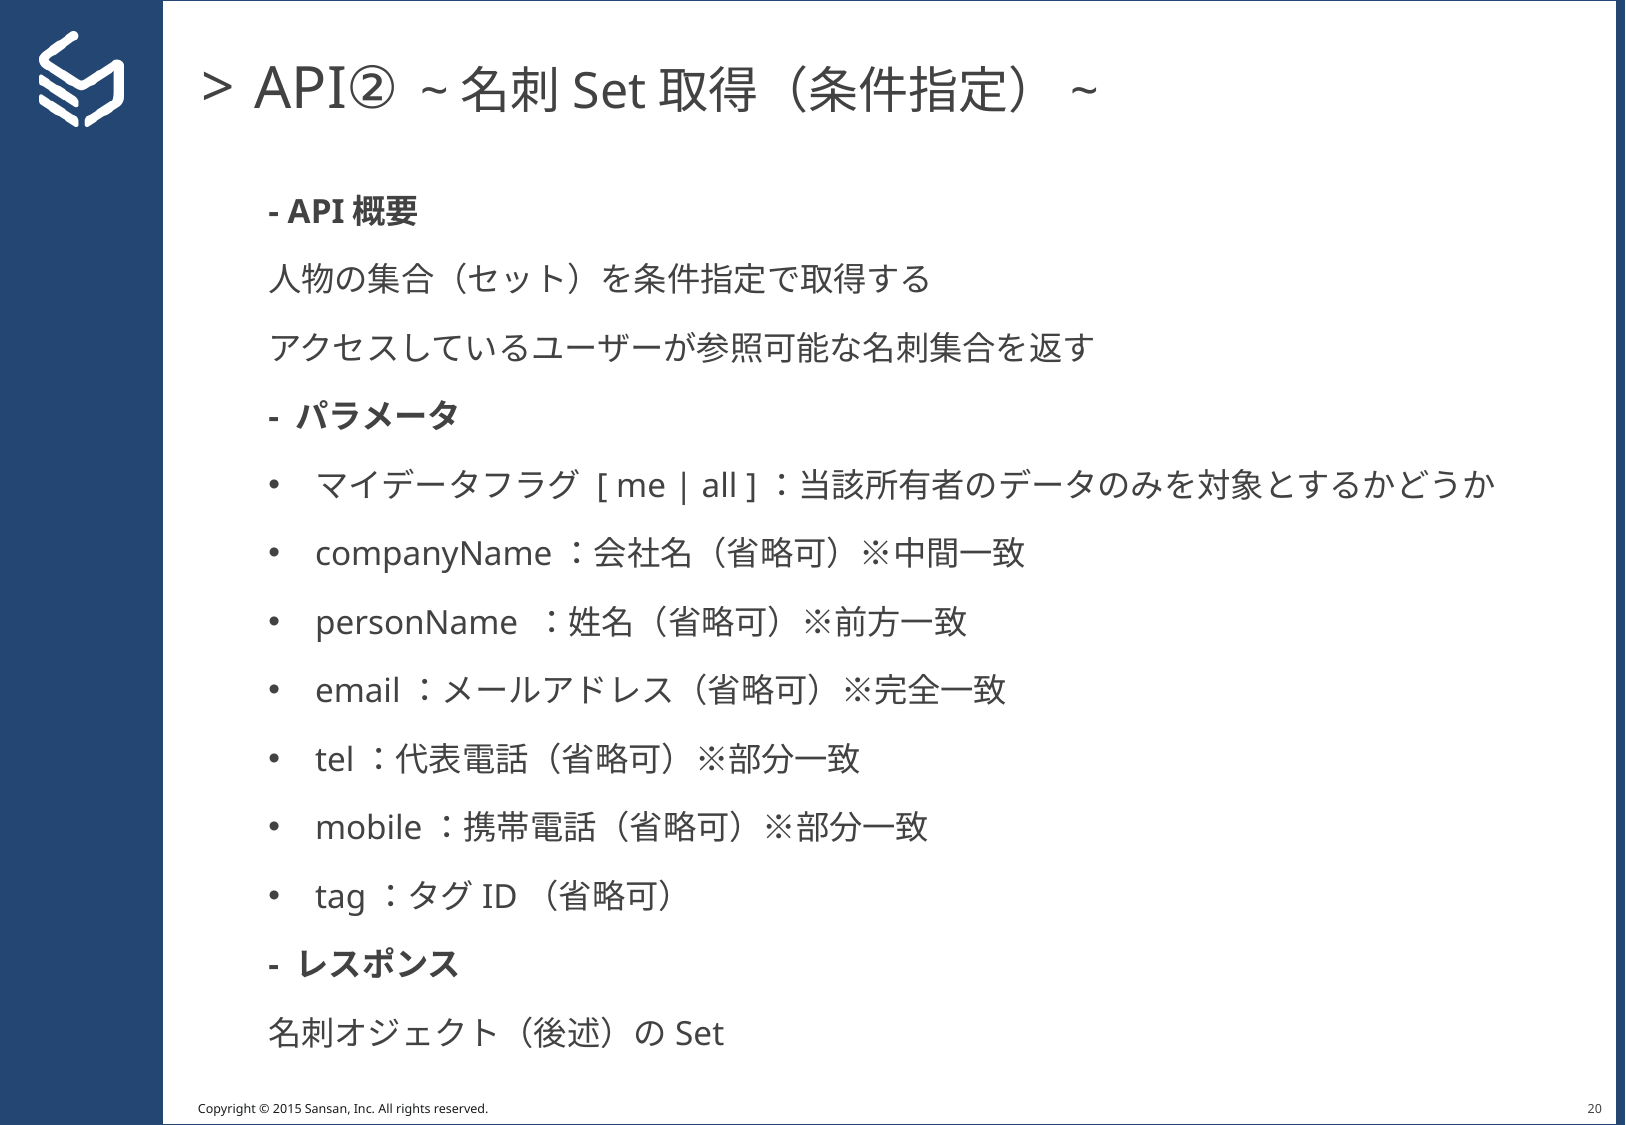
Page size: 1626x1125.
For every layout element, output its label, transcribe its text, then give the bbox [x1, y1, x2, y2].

picture [1616, 0, 1625, 1125]
title API② ~名刺Set取得（条件指定）~ [186, 33, 1545, 138]
text_box - API概要 人物の集合（セット）を条件指定で取得する アクセスしているユーザーが参照可能な名刺集合を返す - パラメータ マイデータフラグ [ me | all ]：当該所有者のデータのみを対象とするかどうか companyName：会社名（省略可）※中間一致 personName ：姓名（省略可）※前方一致 email：メールアドレス（省略可）※完全一致 tel：代表電話（省略可）※部分一致 mobile：携帯電話（省略可）※部分一致 tag：タグID（省略可） - レスポンス 名刺オジェクト（後述）のSet [253, 170, 1511, 1060]
slide_number 19 [1237, 1099, 1617, 1120]
picture [0, 1, 163, 1124]
